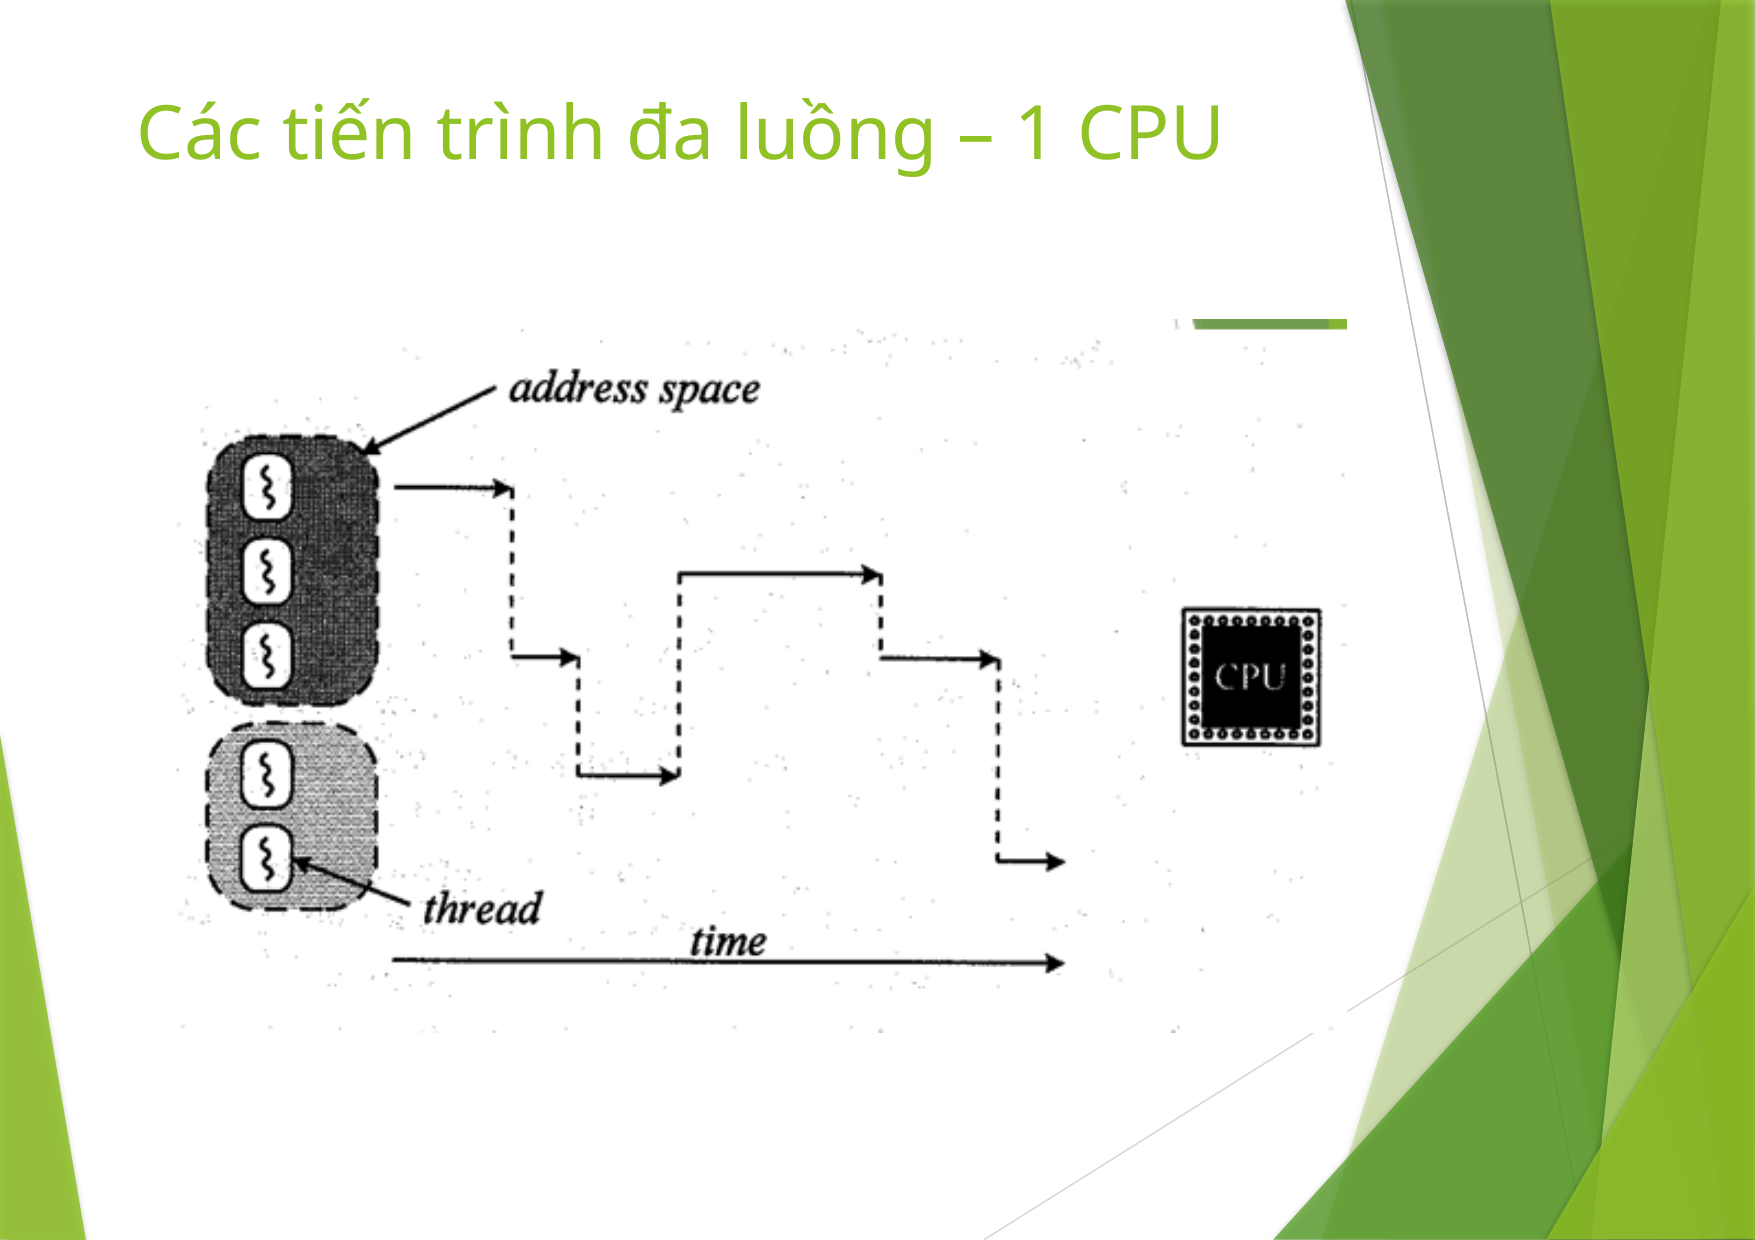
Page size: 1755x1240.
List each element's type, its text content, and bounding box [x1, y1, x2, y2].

title Các tiến trình đa luồng – 1 CPU [134, 82, 1325, 292]
picture [164, 319, 1347, 1033]
